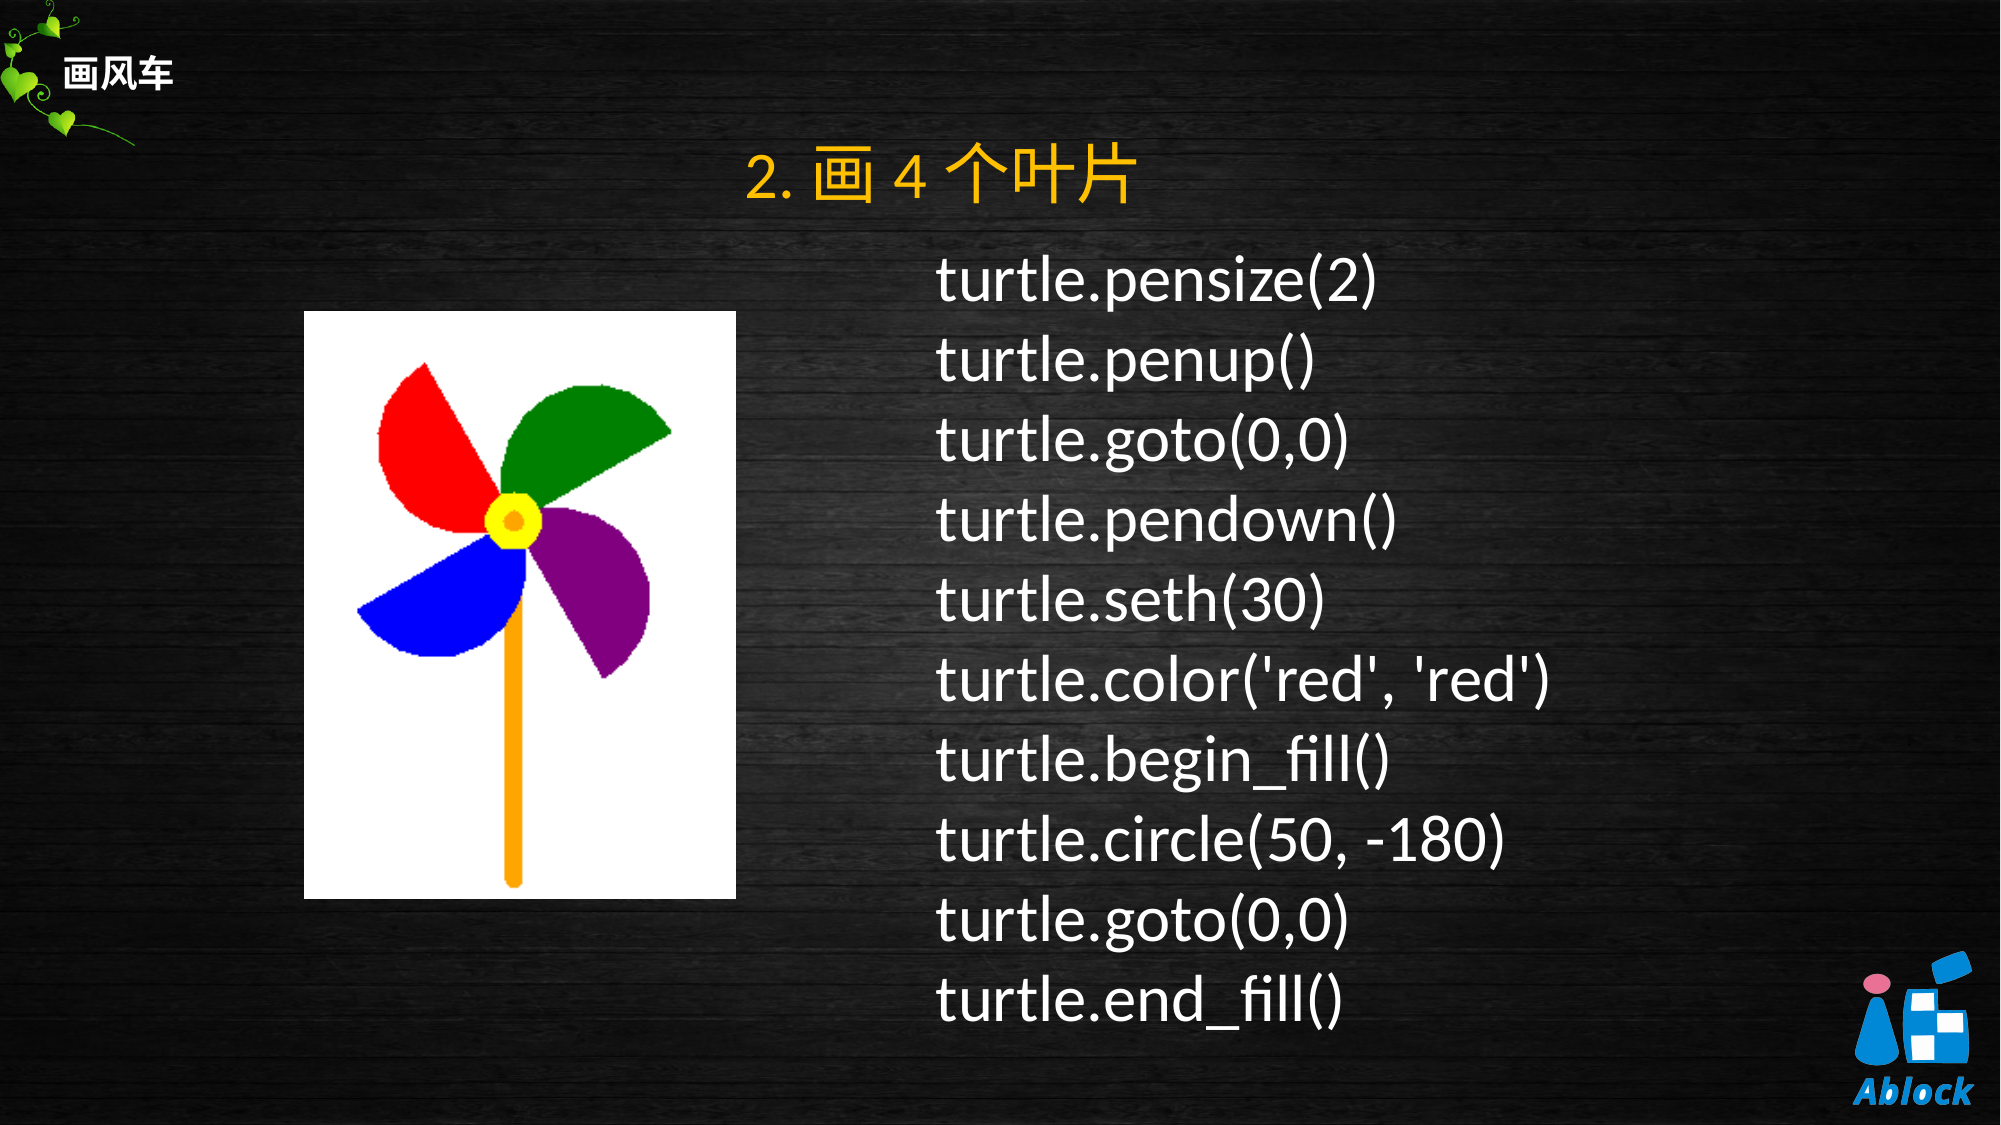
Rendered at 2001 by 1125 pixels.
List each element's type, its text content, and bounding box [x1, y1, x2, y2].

text_box turtle.pensize(2) turtle.penup() turtle.goto(0,0) turtle.pendown() turtle.seth(30) turtle.color('red', 'red') turtle.begin_fill() turtle.circle(50, -180) turtle.goto(0,0) turtle.end_fill() [921, 227, 1812, 1043]
text_box 画风车 [135, 42, 537, 103]
text_box 2.画4个叶片 [729, 84, 1159, 219]
picture [0, 0, 2001, 1125]
